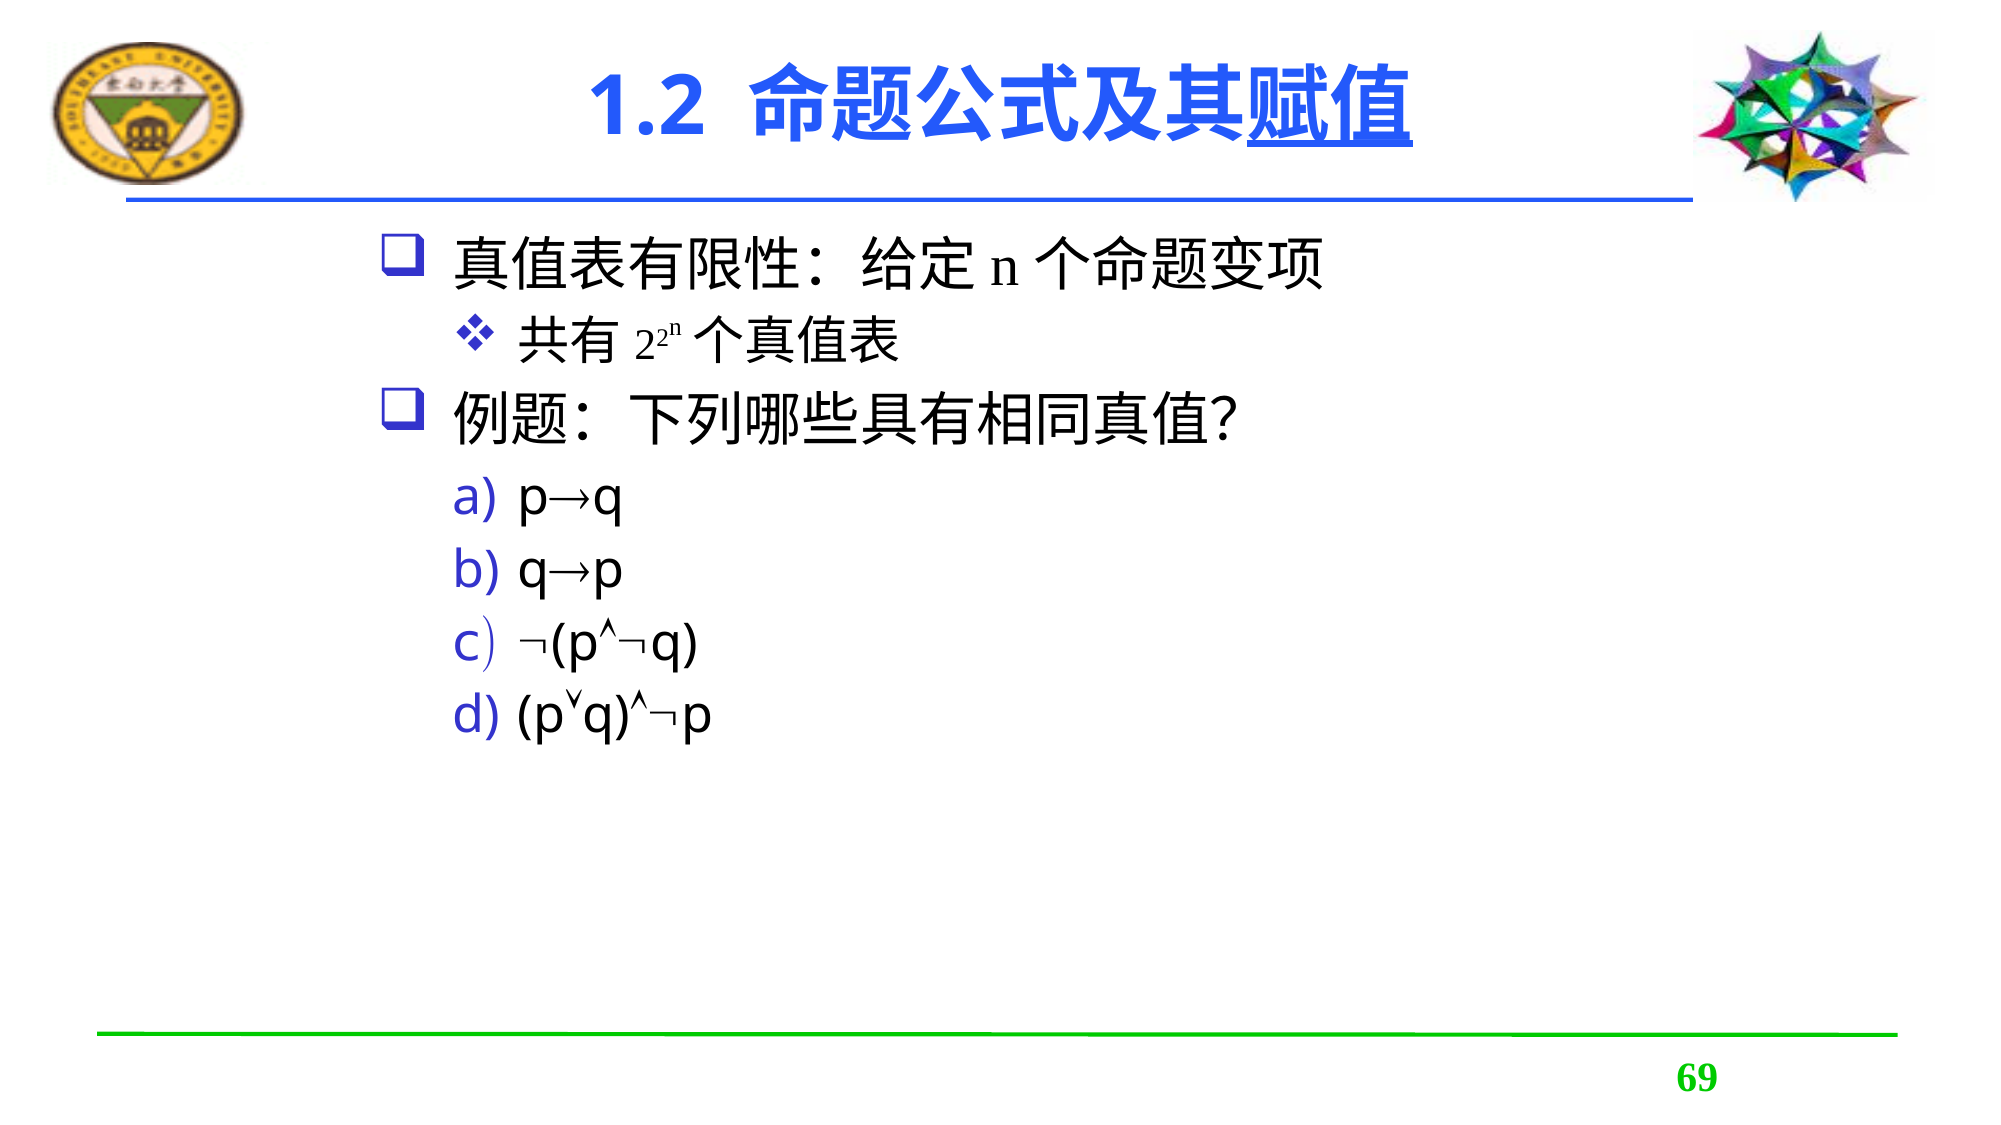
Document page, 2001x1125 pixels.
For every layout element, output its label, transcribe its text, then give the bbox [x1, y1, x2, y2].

title 1.2 命题公式及其赋值 [150, 7, 1850, 195]
picture [1693, 30, 1935, 202]
picture [39, 42, 150, 185]
list 真值表有限性：给定n个命题变项 共有22n个真值表 例题：下列哪些具有相同真值？ pq qp (pq) (pq)p [362, 220, 1662, 1024]
